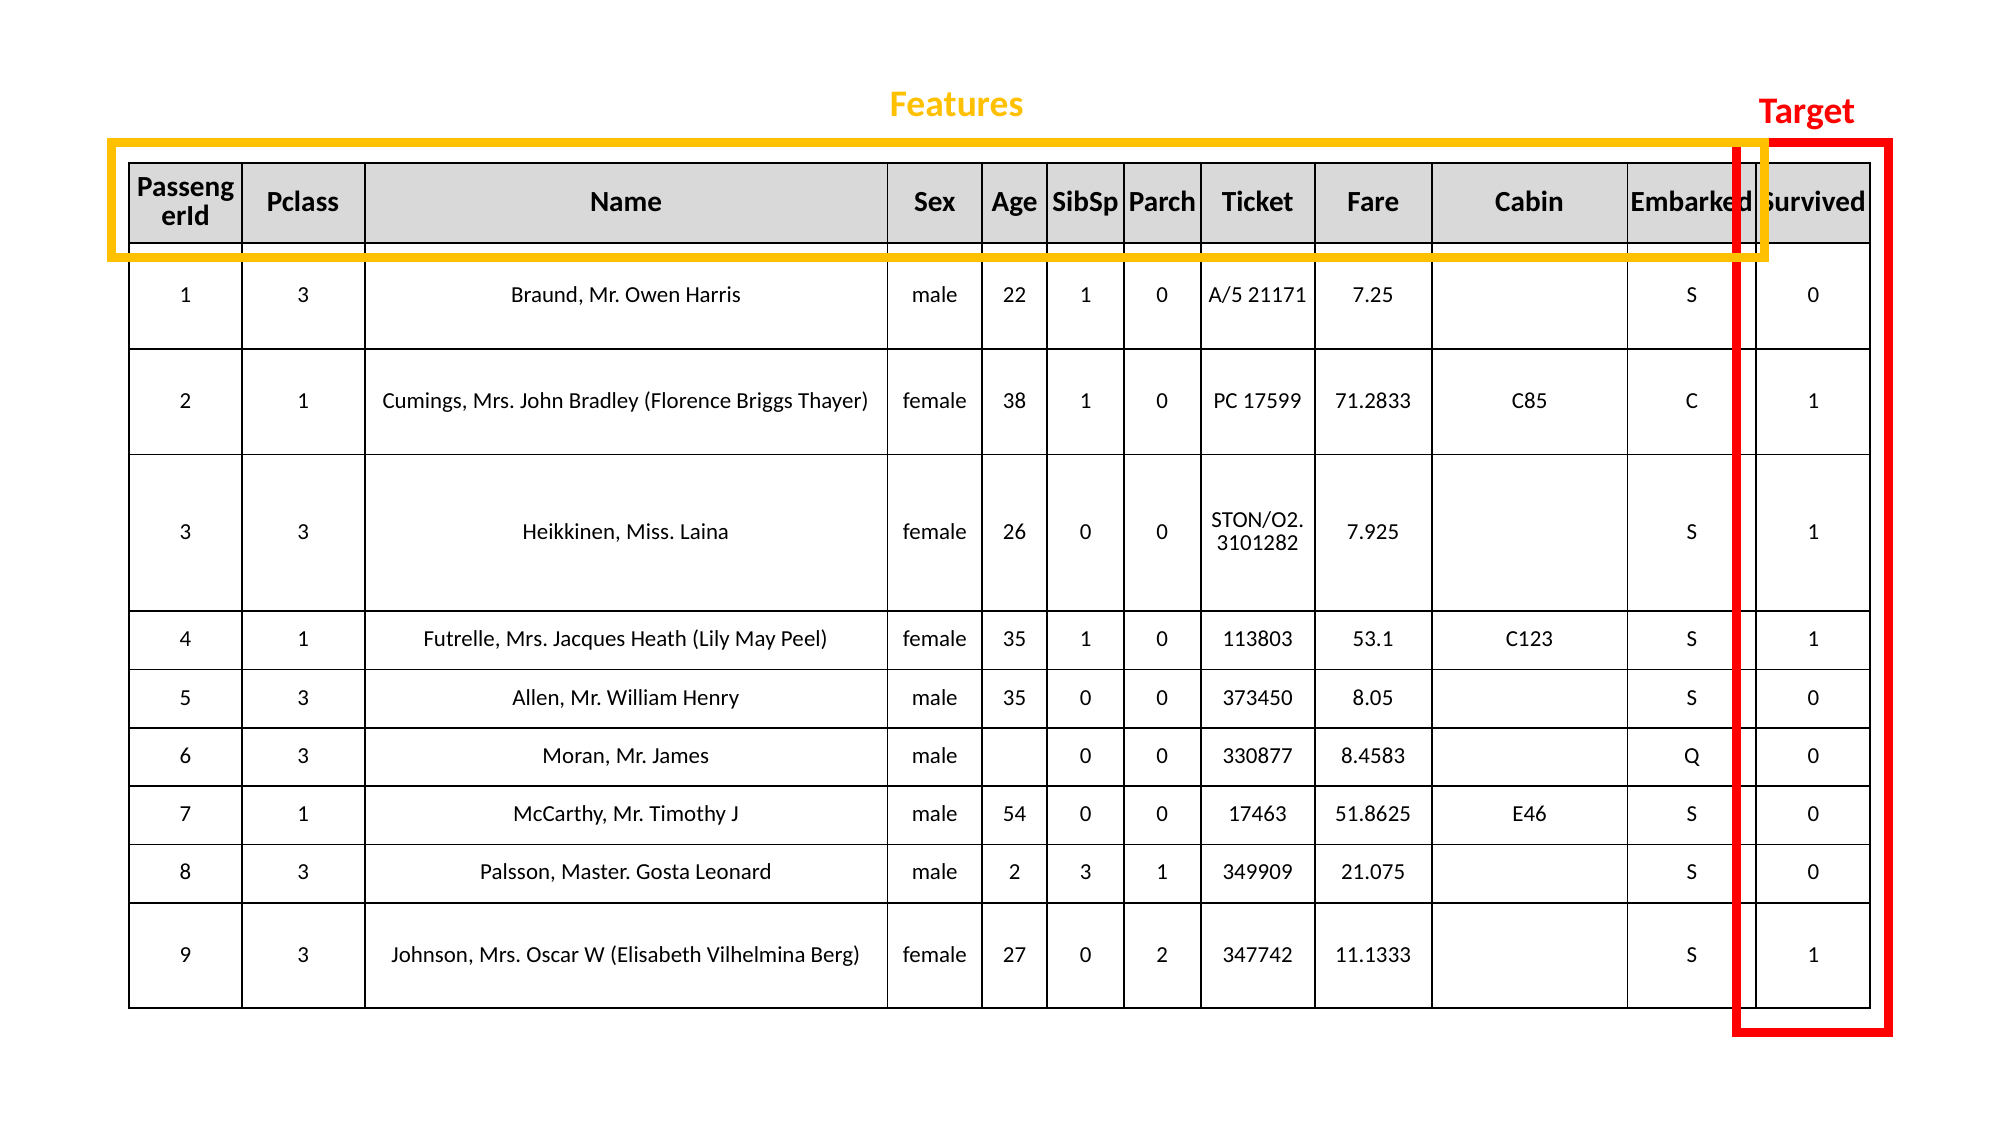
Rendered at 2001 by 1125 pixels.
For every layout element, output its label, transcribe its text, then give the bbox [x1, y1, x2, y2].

table_cell 1 [243, 612, 364, 669]
table_cell 0 [1125, 455, 1200, 610]
table_cell Q [1628, 729, 1736, 785]
table_cell Braund, Mr. Owen Harris [366, 259, 887, 348]
table_cell Moran, Mr. James [366, 729, 887, 785]
table_cell S [1628, 670, 1736, 727]
table_cell 5 [130, 670, 241, 727]
table_cell 38 [983, 350, 1046, 454]
table_cell S [1628, 455, 1736, 610]
table_cell 11.1333 [1316, 904, 1431, 1007]
table_cell 2 [1125, 904, 1200, 1007]
table_cell 3 [243, 670, 364, 727]
table_cell C85 [1433, 350, 1627, 454]
table_cell PC 17599 [1202, 350, 1314, 454]
table_cell 51.8625 [1316, 787, 1431, 844]
table_cell S [1628, 787, 1736, 844]
table_cell 0 [1125, 350, 1200, 454]
table_cell 0 [1048, 904, 1123, 1007]
table_cell 27 [983, 904, 1046, 1007]
table_cell 21.075 [1316, 845, 1431, 902]
table_cell 3 [243, 455, 364, 610]
table_cell male [888, 729, 981, 785]
table_cell Heikkinen, Miss. Laina [366, 455, 887, 610]
table_cell 3 [130, 455, 241, 610]
table_cell [1433, 455, 1627, 610]
table_cell 347742 [1202, 904, 1314, 1007]
table_cell C [1628, 350, 1736, 454]
table_cell Futrelle, Mrs. Jacques Heath (Lily May Peel) [366, 612, 887, 669]
table_cell 3 [1048, 845, 1123, 902]
table_cell 22 [983, 259, 1046, 348]
table_cell 0 [1125, 612, 1200, 669]
table_cell 9 [130, 904, 241, 1007]
table_cell 1 [1125, 845, 1200, 902]
table_cell [983, 729, 1046, 785]
table_cell 54 [983, 787, 1046, 844]
table_cell 1 [1048, 350, 1123, 454]
table_cell 3 [243, 729, 364, 785]
table_cell Palsson, Master. Gosta Leonard [366, 845, 887, 902]
table_cell [1433, 259, 1627, 348]
table_cell 7 [130, 787, 241, 844]
table_cell 0 [1125, 729, 1200, 785]
table_cell male [888, 845, 981, 902]
table_cell 7.25 [1316, 259, 1431, 348]
table_cell McCarthy, Mr. Timothy J [366, 787, 887, 844]
table_cell Johnson, Mrs. Oscar W (Elisabeth Vilhelmina Berg) [366, 904, 887, 1007]
table_cell 1 [1048, 612, 1123, 669]
table_cell 53.1 [1316, 612, 1431, 669]
table_cell 0 [1048, 729, 1123, 785]
table_cell [1433, 729, 1627, 785]
table_cell 1 [1048, 259, 1123, 348]
table_cell 71.2833 [1316, 350, 1431, 454]
table_cell A/5 21171 [1202, 259, 1314, 348]
table_cell female [888, 455, 981, 610]
table_cell S [1628, 845, 1736, 902]
table_cell 373450 [1202, 670, 1314, 727]
table_cell STON/O2. 3101282 [1202, 455, 1314, 610]
table_cell 35 [983, 670, 1046, 727]
table_cell 6 [130, 729, 241, 785]
table_cell 1 [243, 350, 364, 454]
table_cell 8.05 [1316, 670, 1431, 727]
table_cell C123 [1433, 612, 1627, 669]
text_box Target [1744, 78, 1870, 139]
table_cell female [888, 904, 981, 1007]
table_cell 7.925 [1316, 455, 1431, 610]
table_cell 3 [243, 845, 364, 902]
table_cell [1433, 845, 1627, 902]
table_cell 1 [243, 787, 364, 844]
table_cell [1433, 670, 1627, 727]
table_cell female [888, 612, 981, 669]
text_box [110, 141, 1766, 259]
table_cell S [1628, 904, 1736, 1007]
table_cell Cumings, Mrs. John Bradley (Florence Briggs Thayer) [366, 350, 887, 454]
table_cell Allen, Mr. William Henry [366, 670, 887, 727]
table_cell 3 [243, 904, 364, 1007]
table_cell male [888, 787, 981, 844]
table_cell 35 [983, 612, 1046, 669]
table_cell 17463 [1202, 787, 1314, 844]
table_cell 2 [983, 845, 1046, 902]
text_box [1736, 141, 1890, 1033]
table_cell 3 [243, 259, 364, 348]
table_cell 0 [1125, 670, 1200, 727]
table_cell S [1628, 612, 1736, 669]
table_cell 0 [1048, 787, 1123, 844]
table_cell 8 [130, 845, 241, 902]
table_cell 2 [130, 350, 241, 454]
table_cell 0 [1125, 787, 1200, 844]
table_cell 1 [130, 259, 241, 348]
table_cell 0 [1048, 455, 1123, 610]
table_cell 8.4583 [1316, 729, 1431, 785]
text_box Features [874, 71, 1039, 131]
table_cell 113803 [1202, 612, 1314, 669]
table_cell 4 [130, 612, 241, 669]
table_cell male [888, 259, 981, 348]
table_cell 349909 [1202, 845, 1314, 902]
table_cell [1433, 904, 1627, 1007]
table_cell 0 [1048, 670, 1123, 727]
table_cell 330877 [1202, 729, 1314, 785]
table_cell S [1628, 259, 1736, 348]
table_cell 0 [1125, 259, 1200, 348]
table_cell E46 [1433, 787, 1627, 844]
table_cell 26 [983, 455, 1046, 610]
table_cell male [888, 670, 981, 727]
table_cell female [888, 350, 981, 454]
